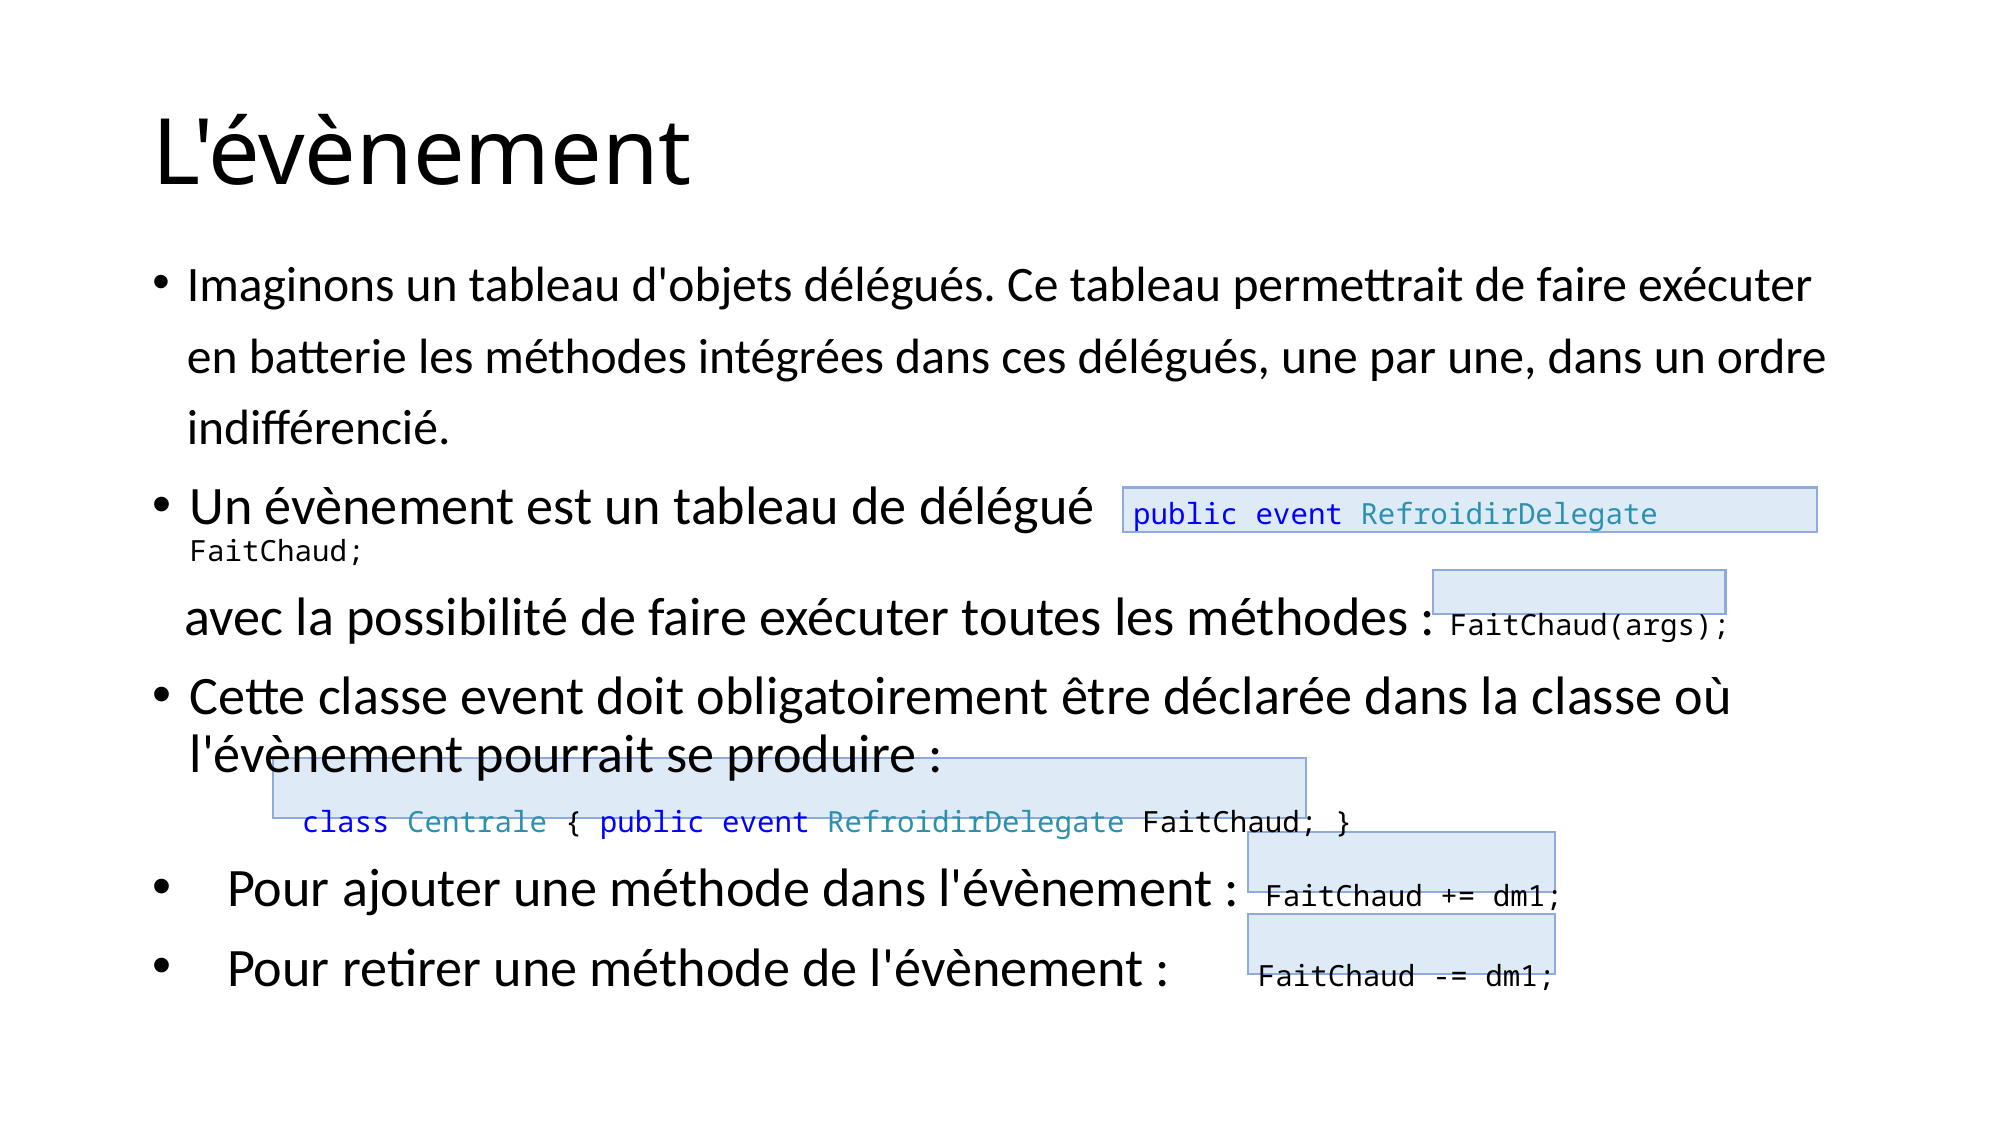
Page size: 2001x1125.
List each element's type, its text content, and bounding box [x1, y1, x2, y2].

title L'évènement [137, 59, 1863, 251]
list Imaginons un tableau d'objets délégués. Ce tableau permettrait de faire exécuter en batterie les méthodes intégrées dans ces délégués, une par une, dans un ordre indifférencié. [137, 251, 1863, 463]
text_box Un évènement est un tableau de délégué public event RefroidirDelegate FaitChaud; avec la possibilité de faire exécuter toutes les méthodes : FaitChaud(args); Cette classe event doit obligatoirement être déclarée dans la classe où l'évènement pourrait se produire : class Centrale { public event RefroidirDelegate FaitChaud; } Pour ajouter une méthode dans l'évènement : FaitChaud += dm1; Pour retirer une méthode de l'évènement : FaitChaud -= dm1; [137, 470, 1839, 1051]
